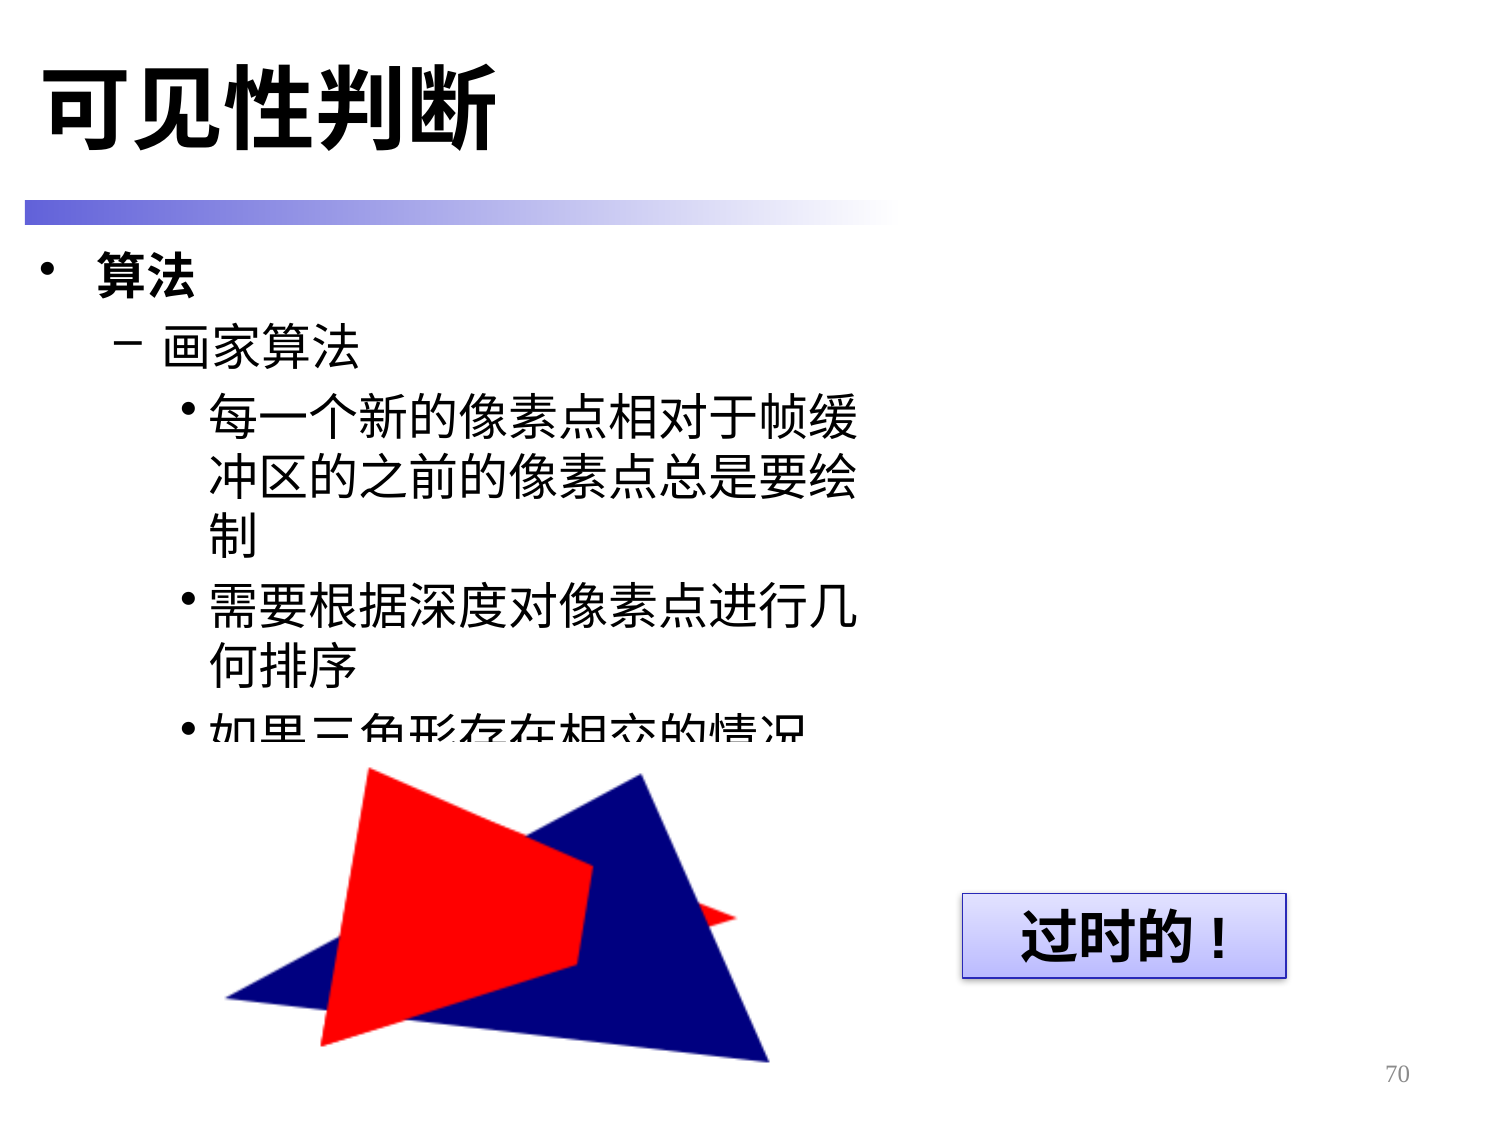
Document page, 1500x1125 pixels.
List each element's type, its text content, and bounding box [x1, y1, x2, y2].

list 算法 画家算法 每一个新的像素点相对于帧缓冲区的之前的像素点总是要绘制 需要根据深度对像素点进行几何排序 如果三角形存在相交的情况，可能需要分割三角形 [24, 237, 901, 1101]
picture [182, 742, 838, 1103]
title 可见性判断 [24, 24, 901, 188]
text_box 过时的! [962, 893, 1287, 979]
slide_number 70 [1074, 1042, 1425, 1103]
